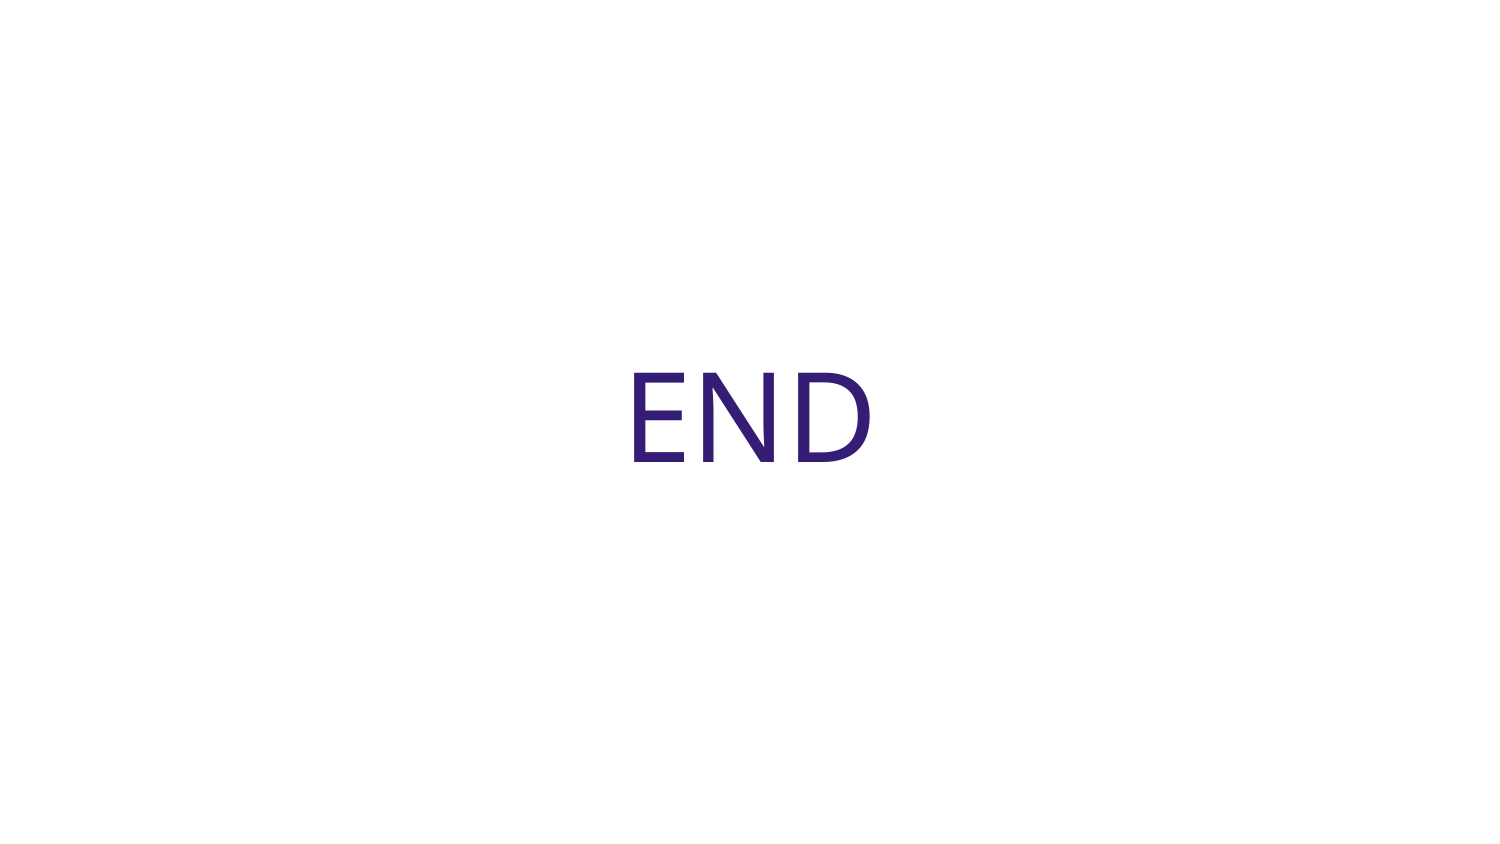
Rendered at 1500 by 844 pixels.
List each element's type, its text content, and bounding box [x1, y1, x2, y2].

list END [51, 53, 1449, 750]
